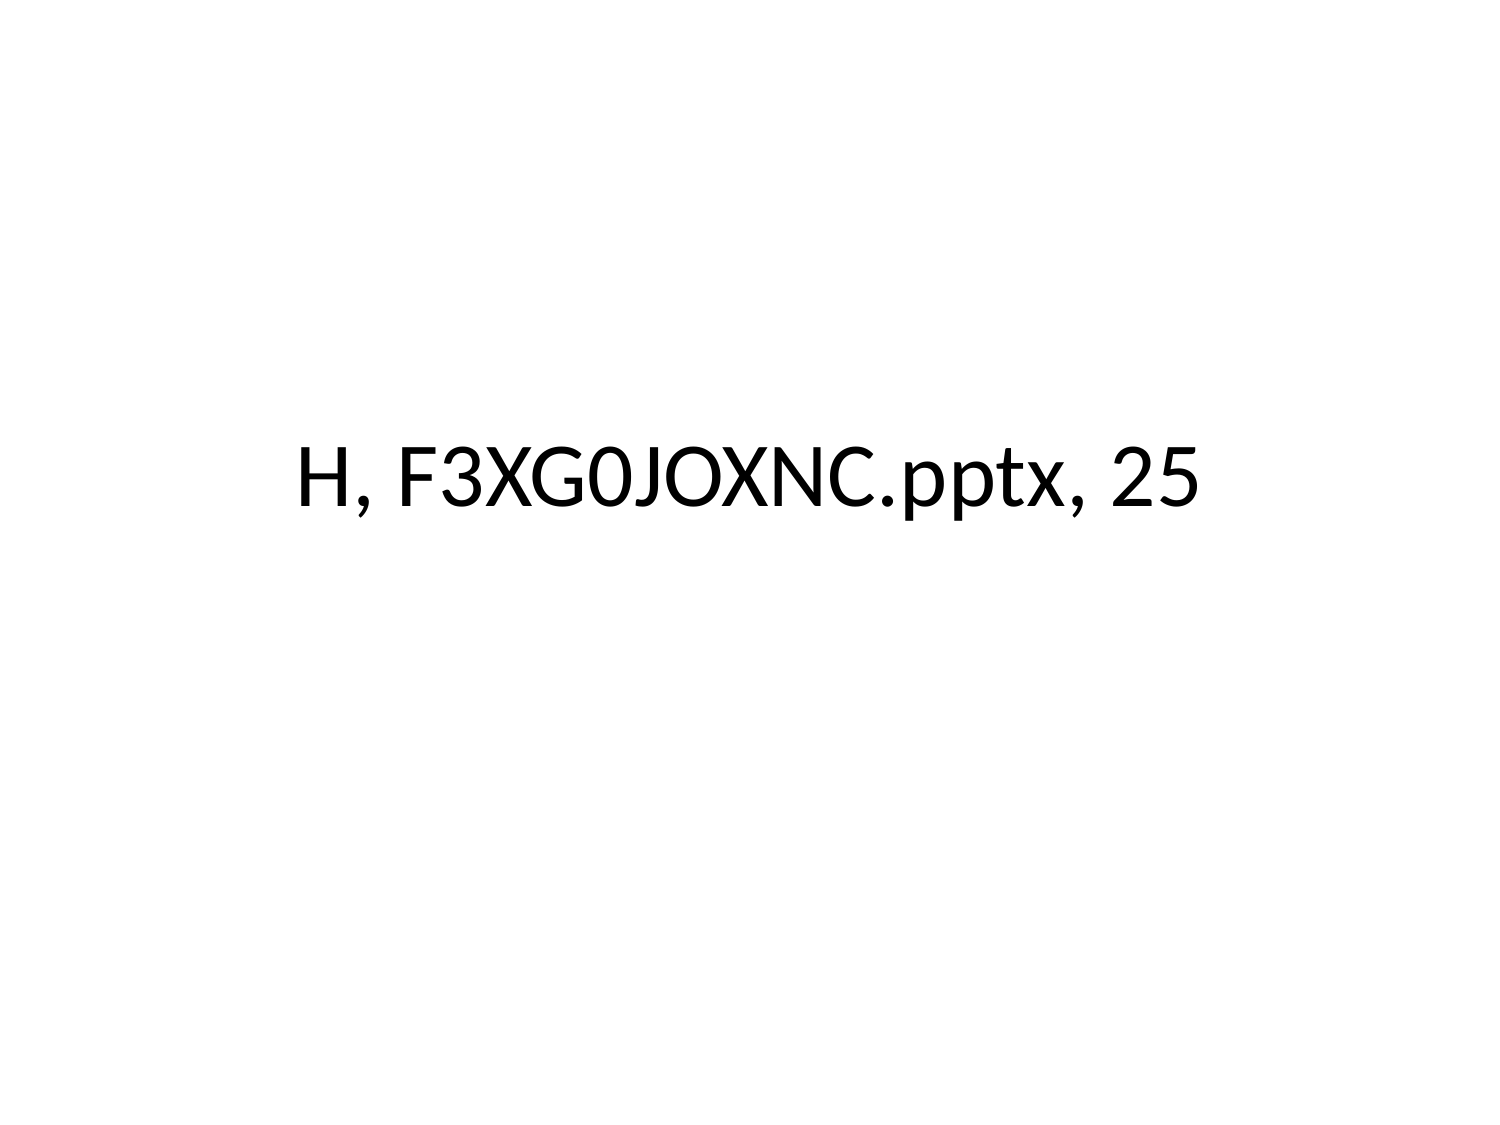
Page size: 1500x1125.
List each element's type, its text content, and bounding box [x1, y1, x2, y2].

title H, F3XG0JOXNC.pptx, 25 [112, 349, 1388, 591]
